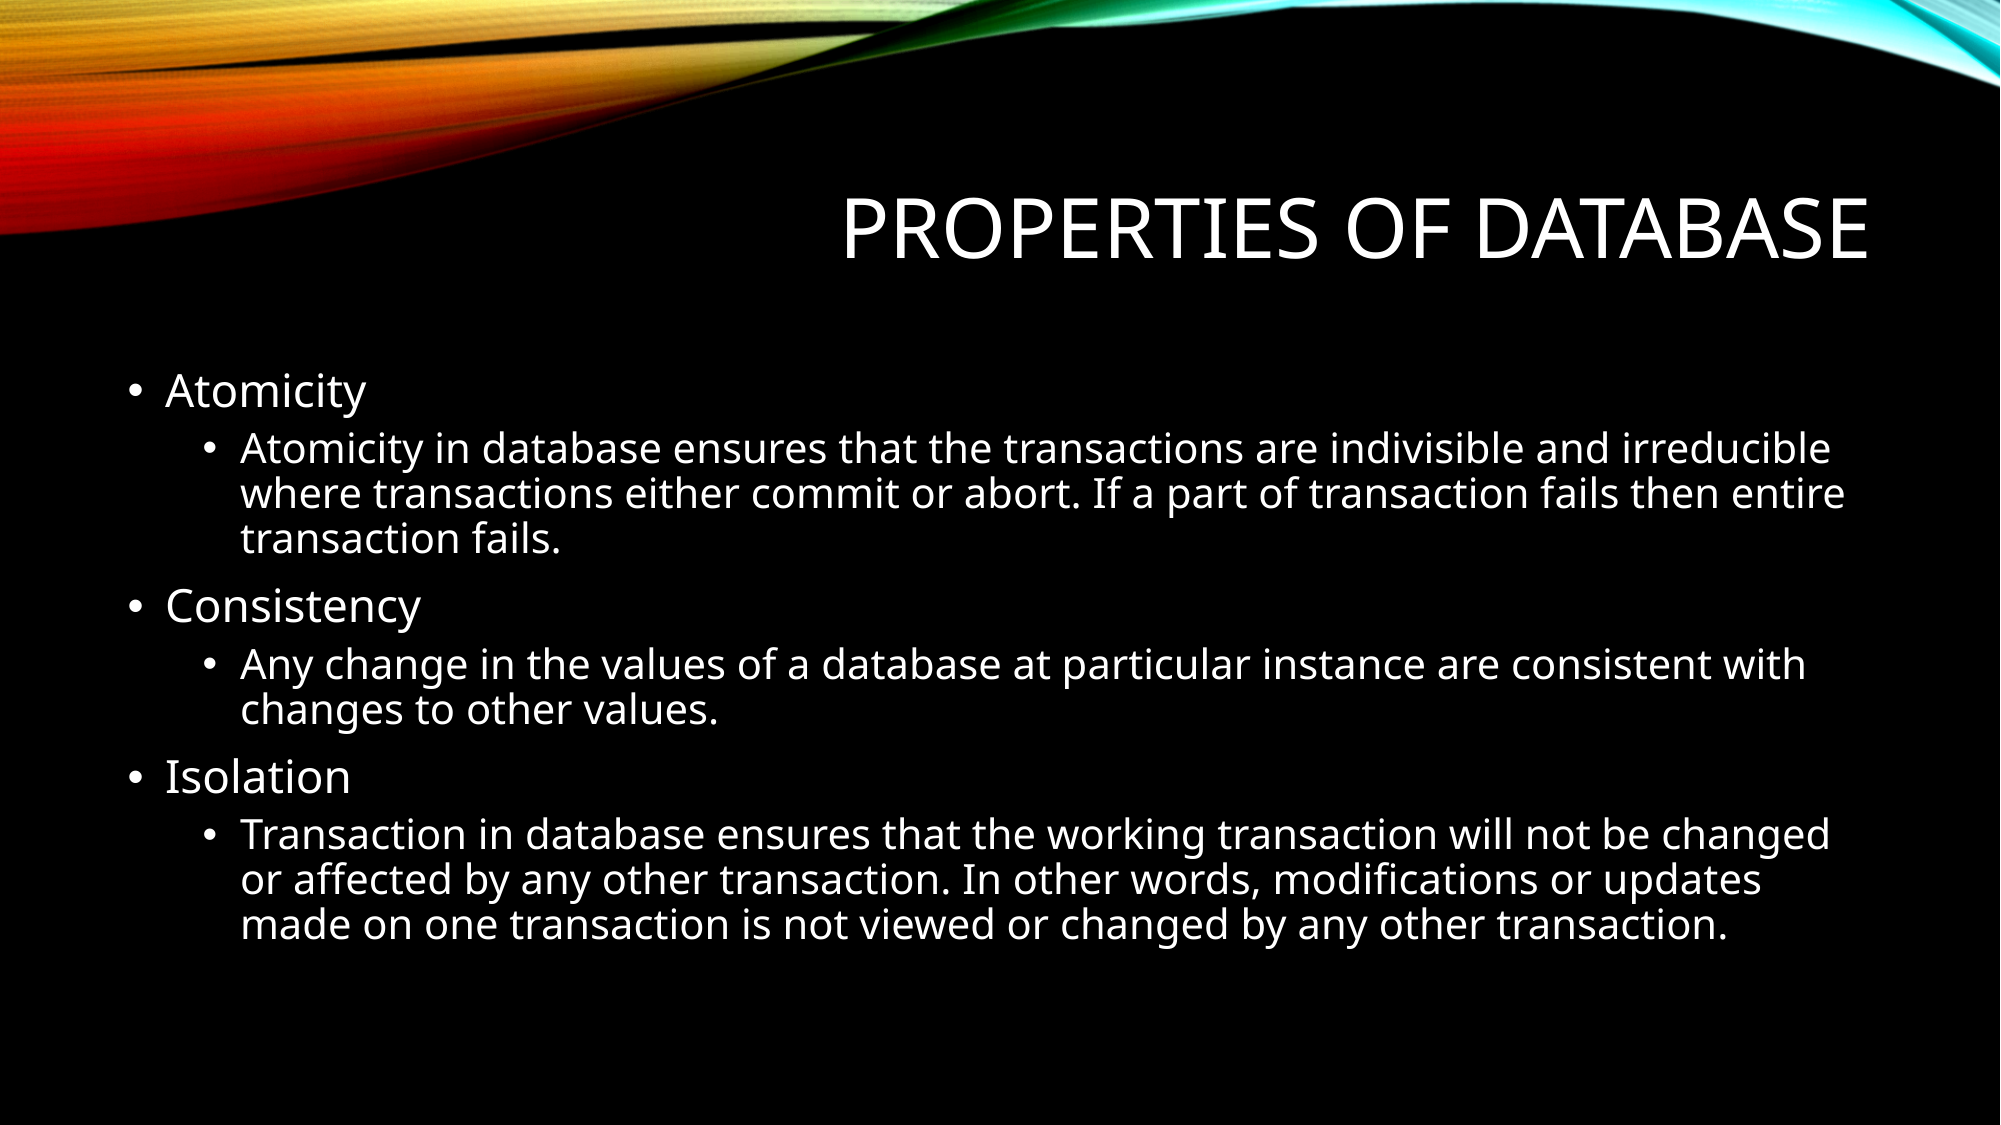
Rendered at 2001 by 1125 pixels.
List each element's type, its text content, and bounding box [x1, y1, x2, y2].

list Atomicity Atomicity in database ensures that the transactions are indivisible and irreducible where transactions either commit or abort. If a part of transaction fails then entire transaction fails. Consistency Any change in the values of a database at particular instance are consistent with changes to other values. Isolation Transaction in database ensures that the working transaction will not be changed or affected by any other transaction. In other words, modifications or updates made on one transaction is not viewed or changed by any other transaction. [112, 360, 1888, 1021]
picture [0, 0, 2000, 237]
title Properties of Database [474, 125, 1888, 338]
